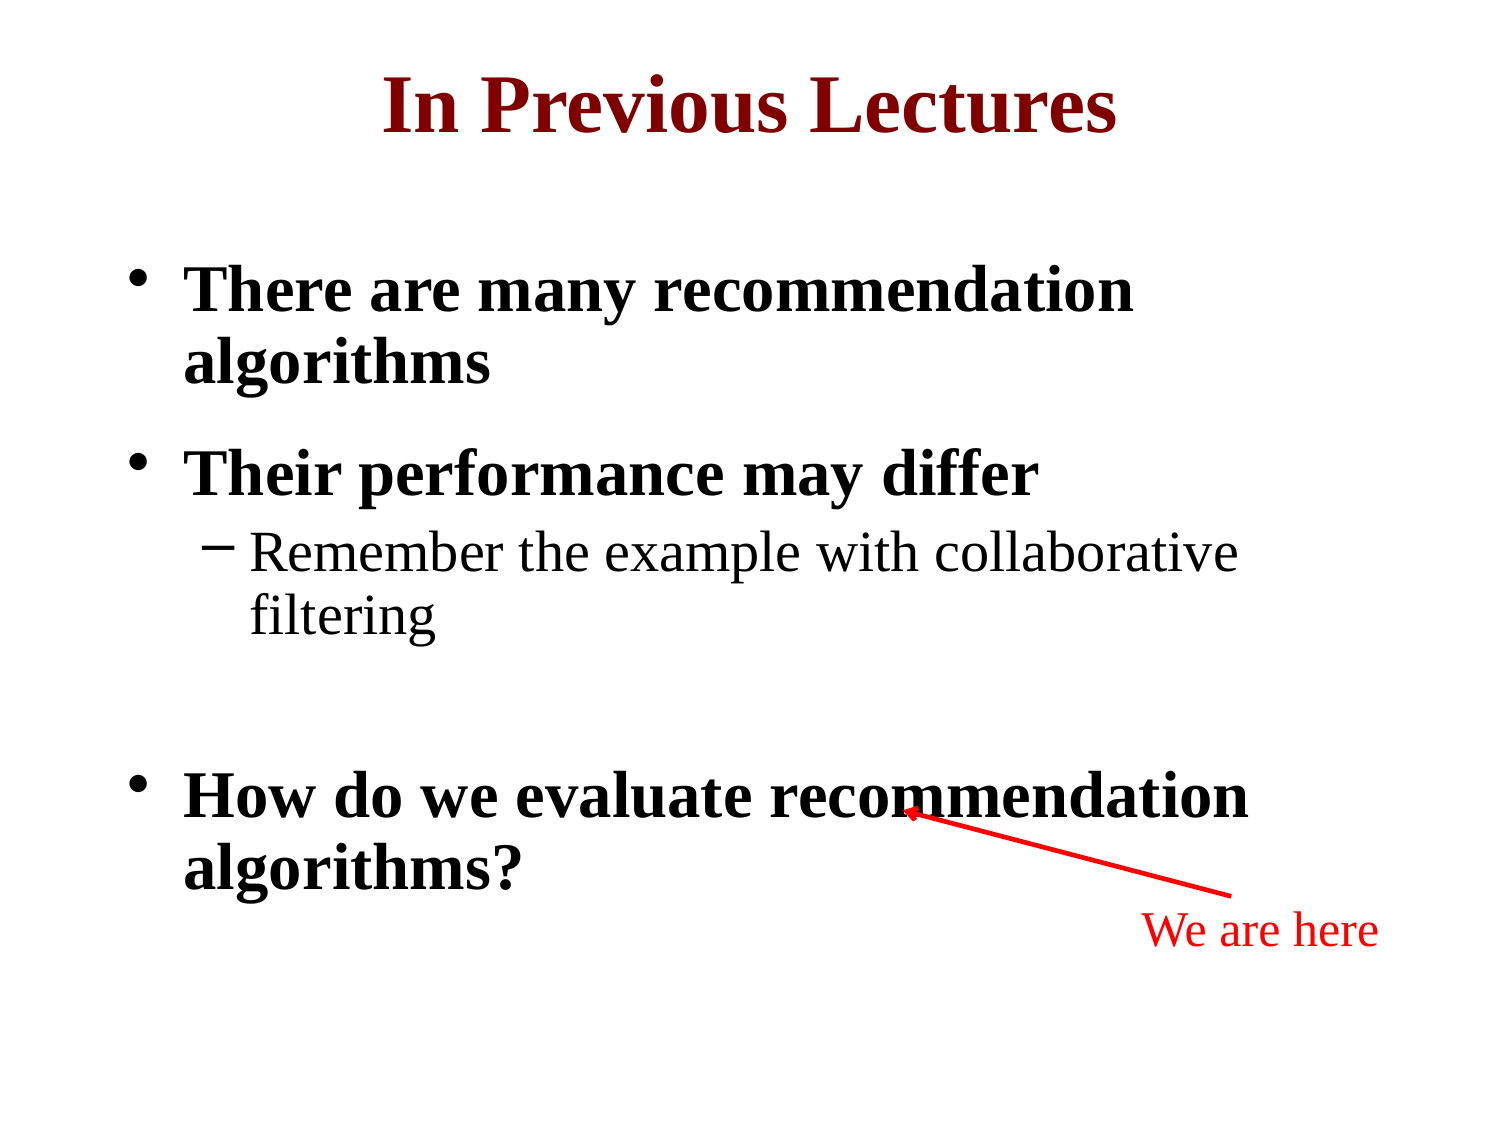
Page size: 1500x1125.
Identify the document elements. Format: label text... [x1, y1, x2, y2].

title In Previous Lectures [64, 4, 1435, 193]
text_box We are here [1036, 889, 1395, 965]
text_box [902, 810, 1232, 897]
list There are many recommendation algorithms Their performance may differ Remember the example with collaborative filtering How do we evaluate recommendation algorithms? [112, 208, 1388, 982]
